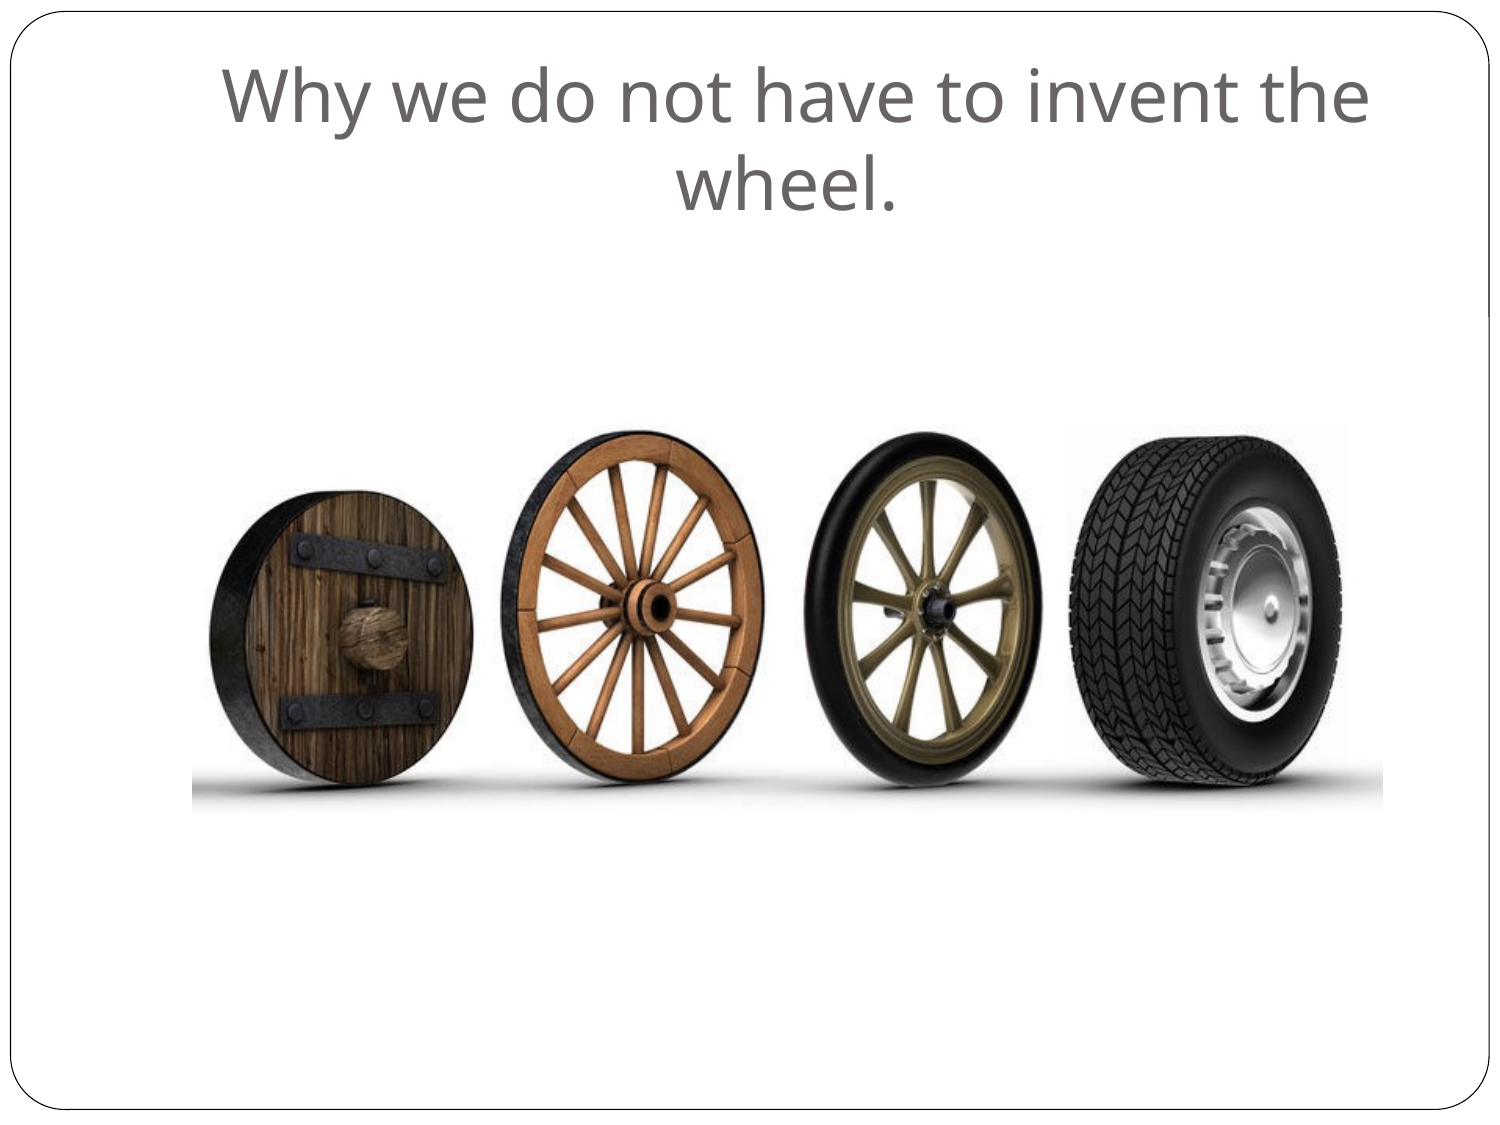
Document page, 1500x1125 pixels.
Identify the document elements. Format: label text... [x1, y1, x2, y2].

title Why we do not have to invent the wheel. [149, 44, 1426, 234]
picture [192, 388, 1383, 837]
